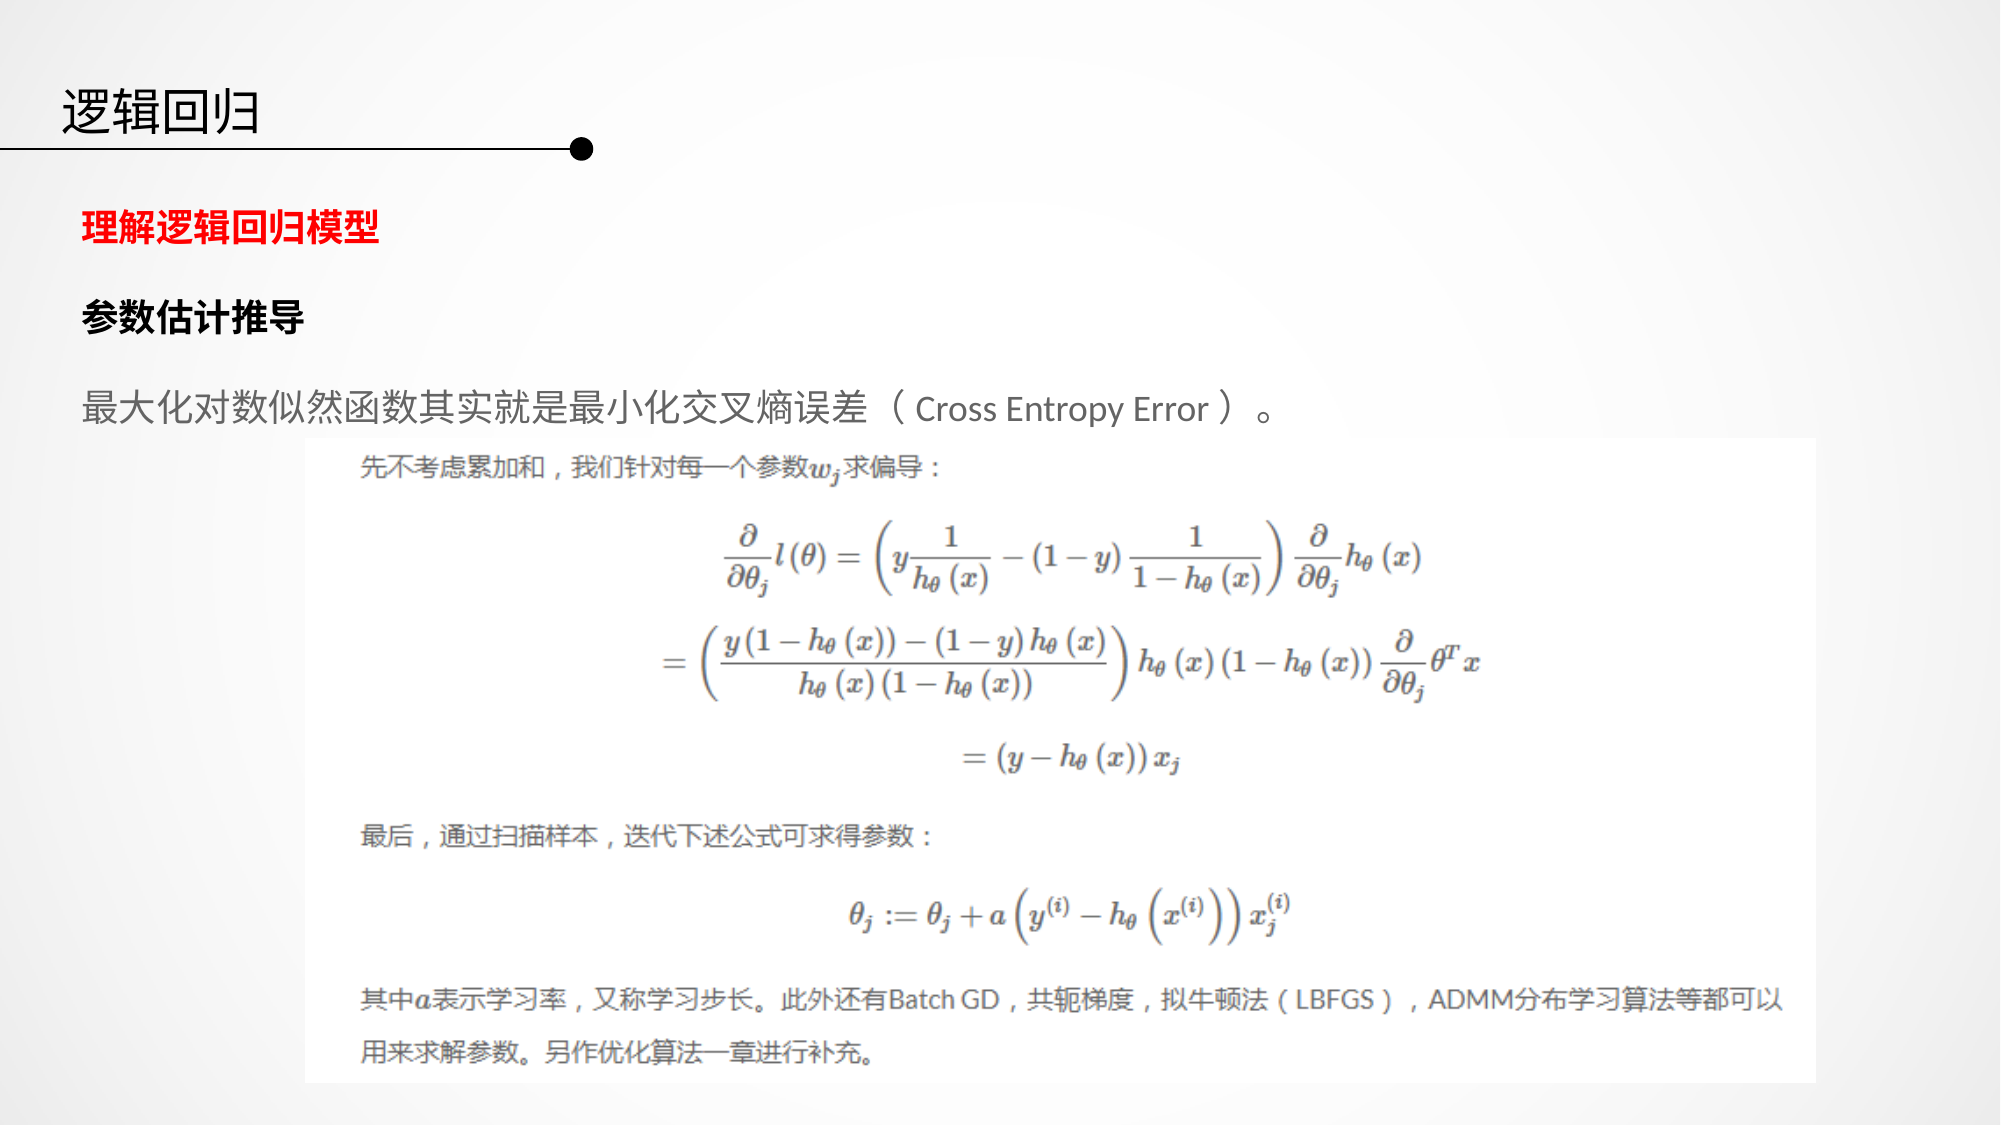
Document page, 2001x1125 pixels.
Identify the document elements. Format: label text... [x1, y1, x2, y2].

text_box 逻辑回归 [46, 73, 566, 148]
text_box [567, 135, 596, 163]
text_box 理解逻辑回归模型 参数估计推导 最大化对数似然函数其实就是最小化交叉熵误差（Cross Entropy Error）。 [66, 196, 1934, 436]
picture [305, 438, 1816, 1083]
